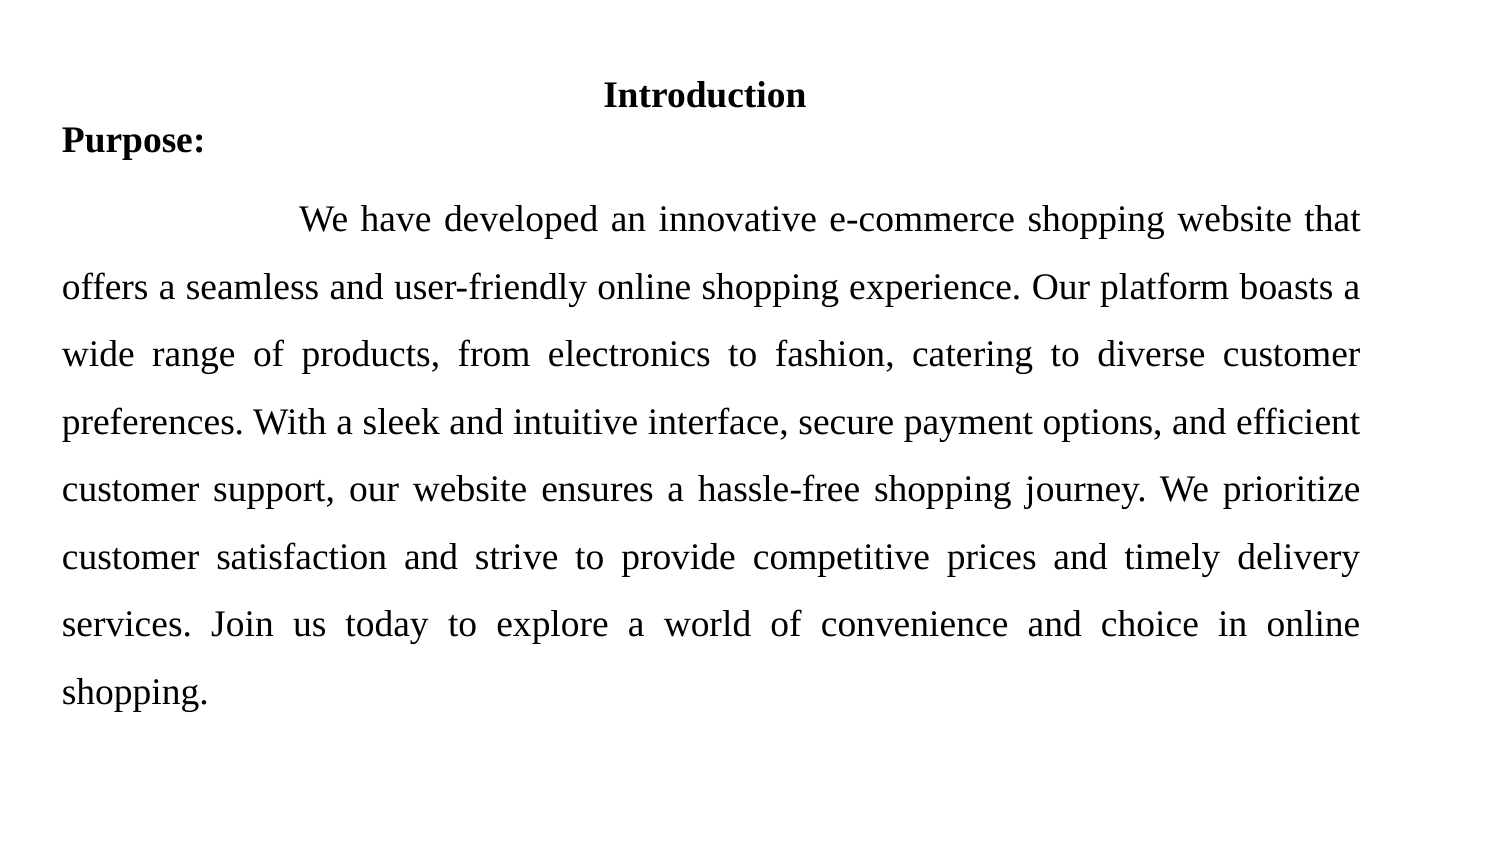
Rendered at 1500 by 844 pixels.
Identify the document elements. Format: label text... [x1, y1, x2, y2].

title Introduction Purpose: [61, 70, 1178, 171]
list We have developed an innovative e-commerce shopping website that offers a seamless and user-friendly online shopping experience. Our platform boasts a wide range of products, from electronics to fashion, catering to diverse customer preferences. With a sleek and intuitive interface, secure payment options, and efficient customer support, our website ensures a hassle-free shopping journey. We prioritize customer satisfaction and strive to provide competitive prices and timely delivery services. Join us today to explore a world of convenience and choice in online shopping. [61, 171, 1363, 712]
